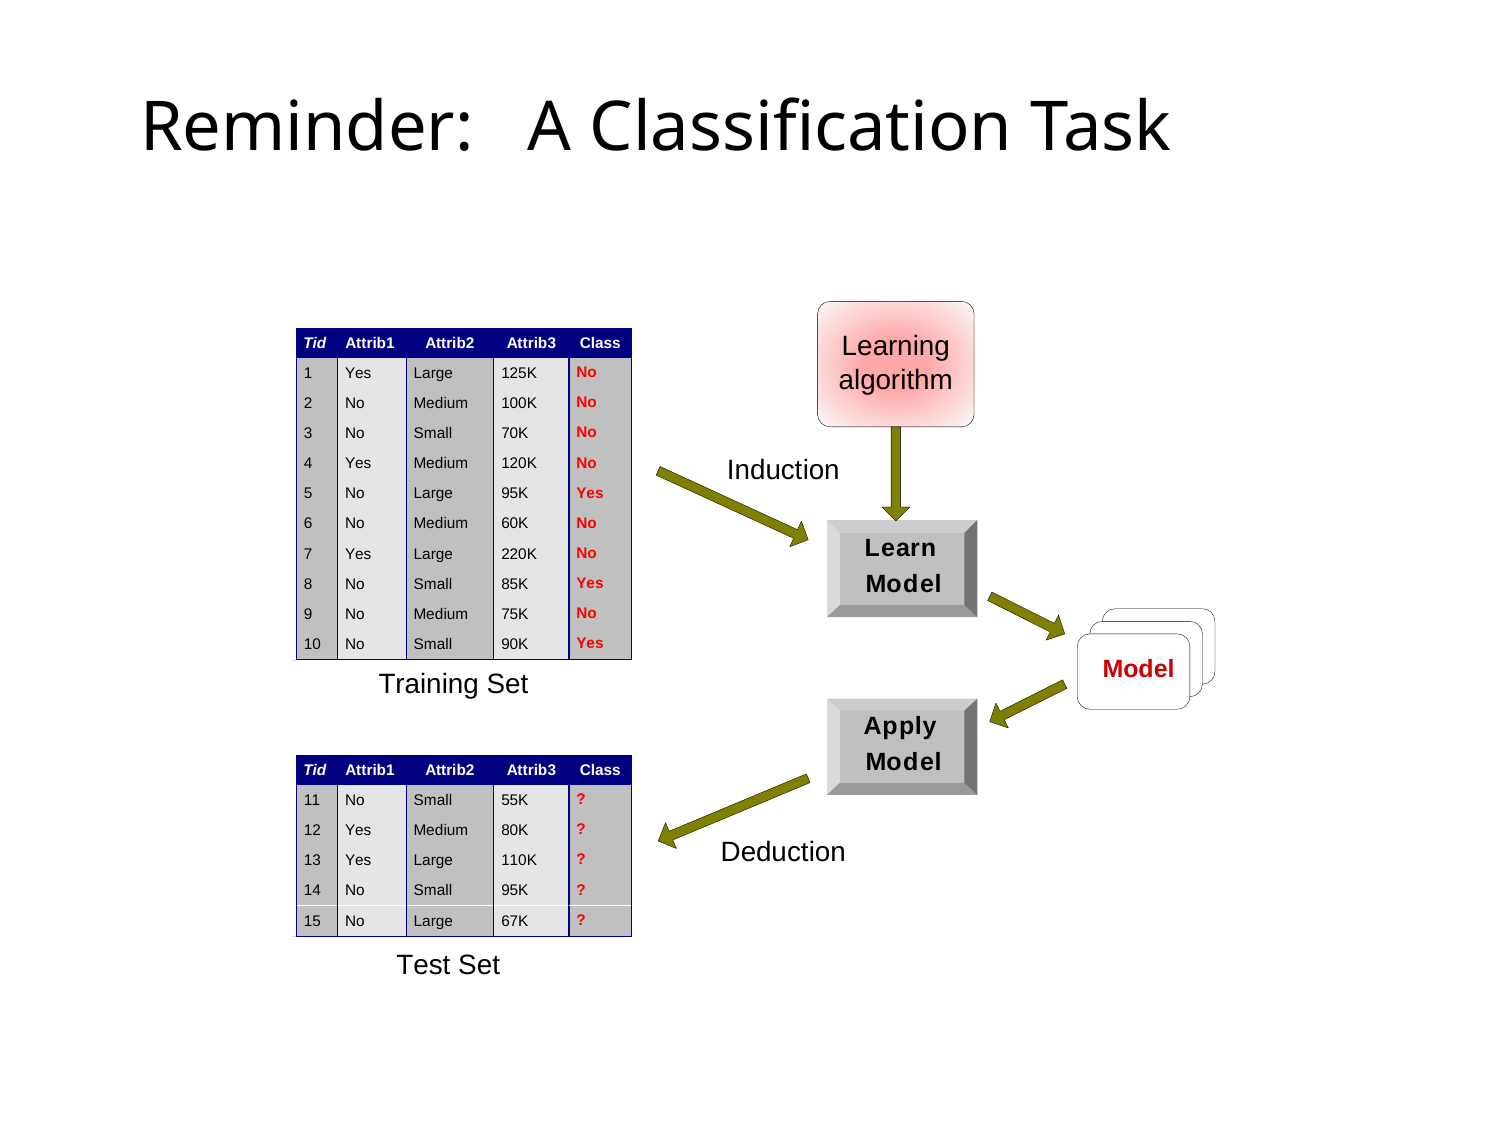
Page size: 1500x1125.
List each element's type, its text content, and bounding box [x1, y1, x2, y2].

title Reminder: A Classification Task [125, 13, 1438, 243]
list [283, 299, 1217, 1014]
